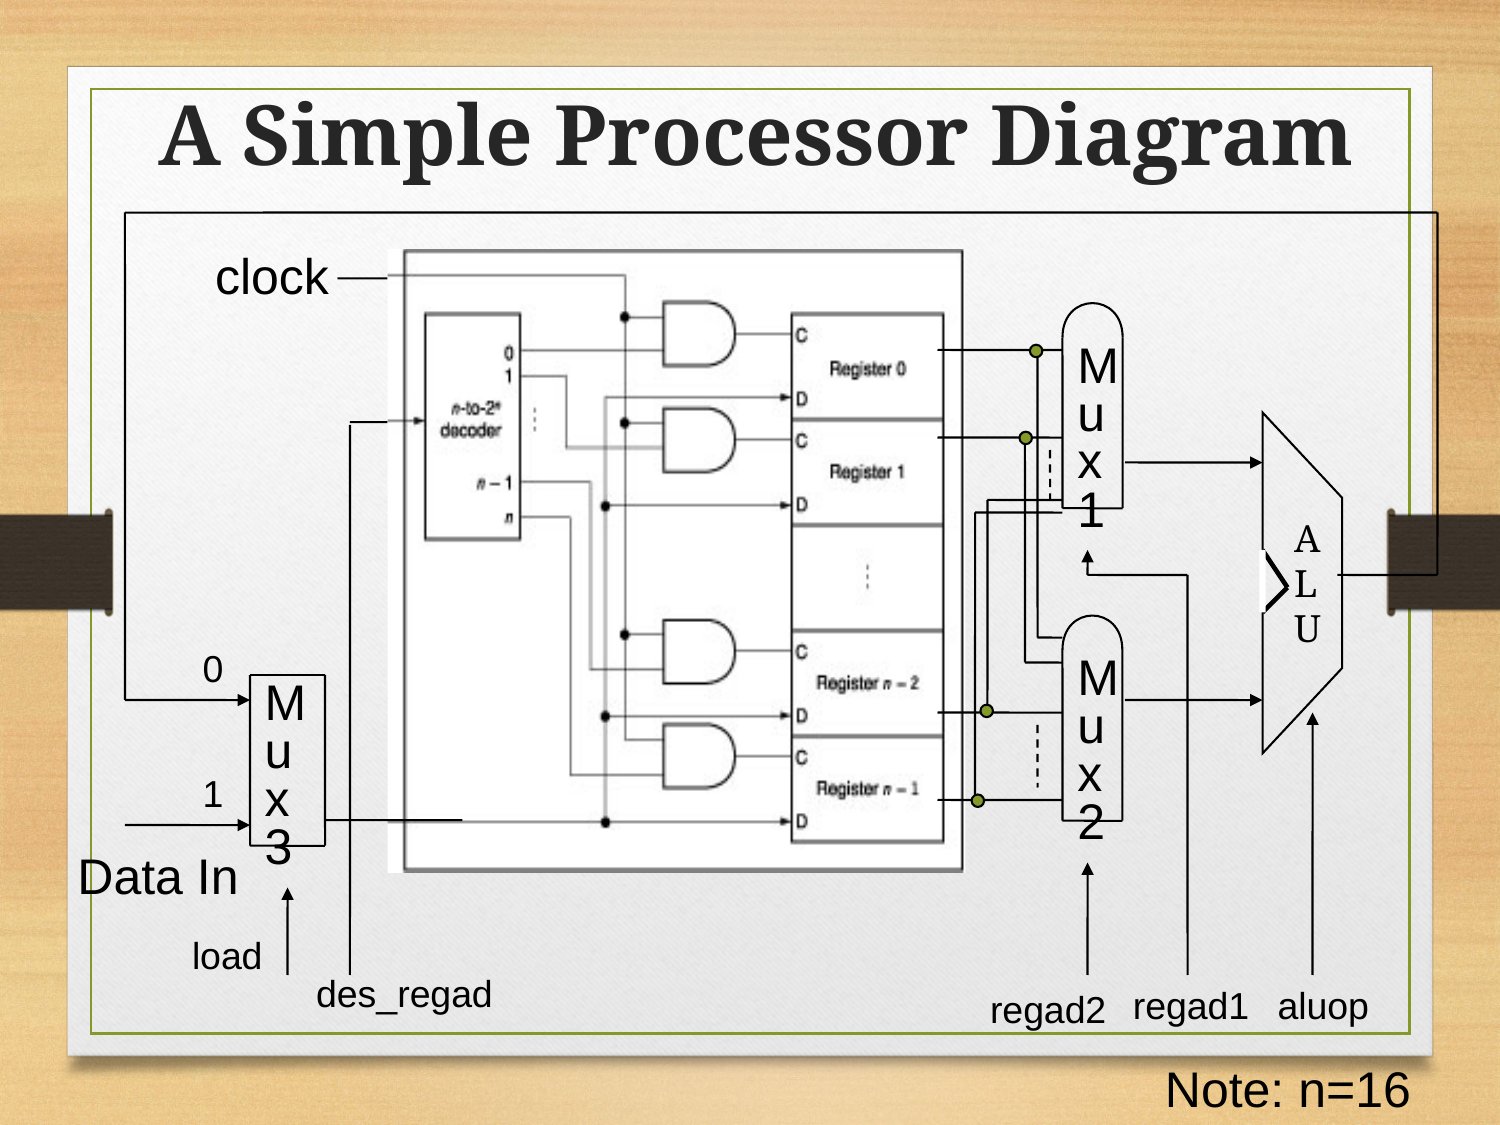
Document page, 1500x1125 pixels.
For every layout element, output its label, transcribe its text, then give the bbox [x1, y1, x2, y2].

text_box [124, 694, 249, 707]
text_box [249, 674, 326, 882]
text_box load [177, 924, 278, 985]
text_box clock [200, 237, 344, 313]
text_box [980, 704, 993, 718]
text_box Note: n=16 [1150, 1049, 1426, 1125]
text_box 0 [187, 637, 239, 698]
text_box Data In [62, 837, 254, 913]
text_box regad2 [975, 979, 1122, 1039]
text_box des_regad [301, 962, 508, 1023]
text_box [1081, 862, 1094, 976]
text_box [1029, 344, 1043, 358]
text_box [1019, 431, 1032, 445]
text_box regad1 [1118, 974, 1262, 1035]
title A Simple Processor Diagram [99, 24, 1413, 239]
text_box 1 [187, 762, 239, 823]
text_box [281, 887, 294, 976]
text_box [1062, 337, 1123, 545]
text_box [1188, 693, 1262, 707]
picture [0, 0, 1500, 1125]
text_box [124, 819, 249, 832]
text_box [971, 794, 985, 807]
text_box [1262, 412, 1343, 754]
text_box [1081, 549, 1094, 574]
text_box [1062, 649, 1123, 857]
text_box aluop [1262, 974, 1384, 1035]
text_box [1124, 456, 1262, 469]
